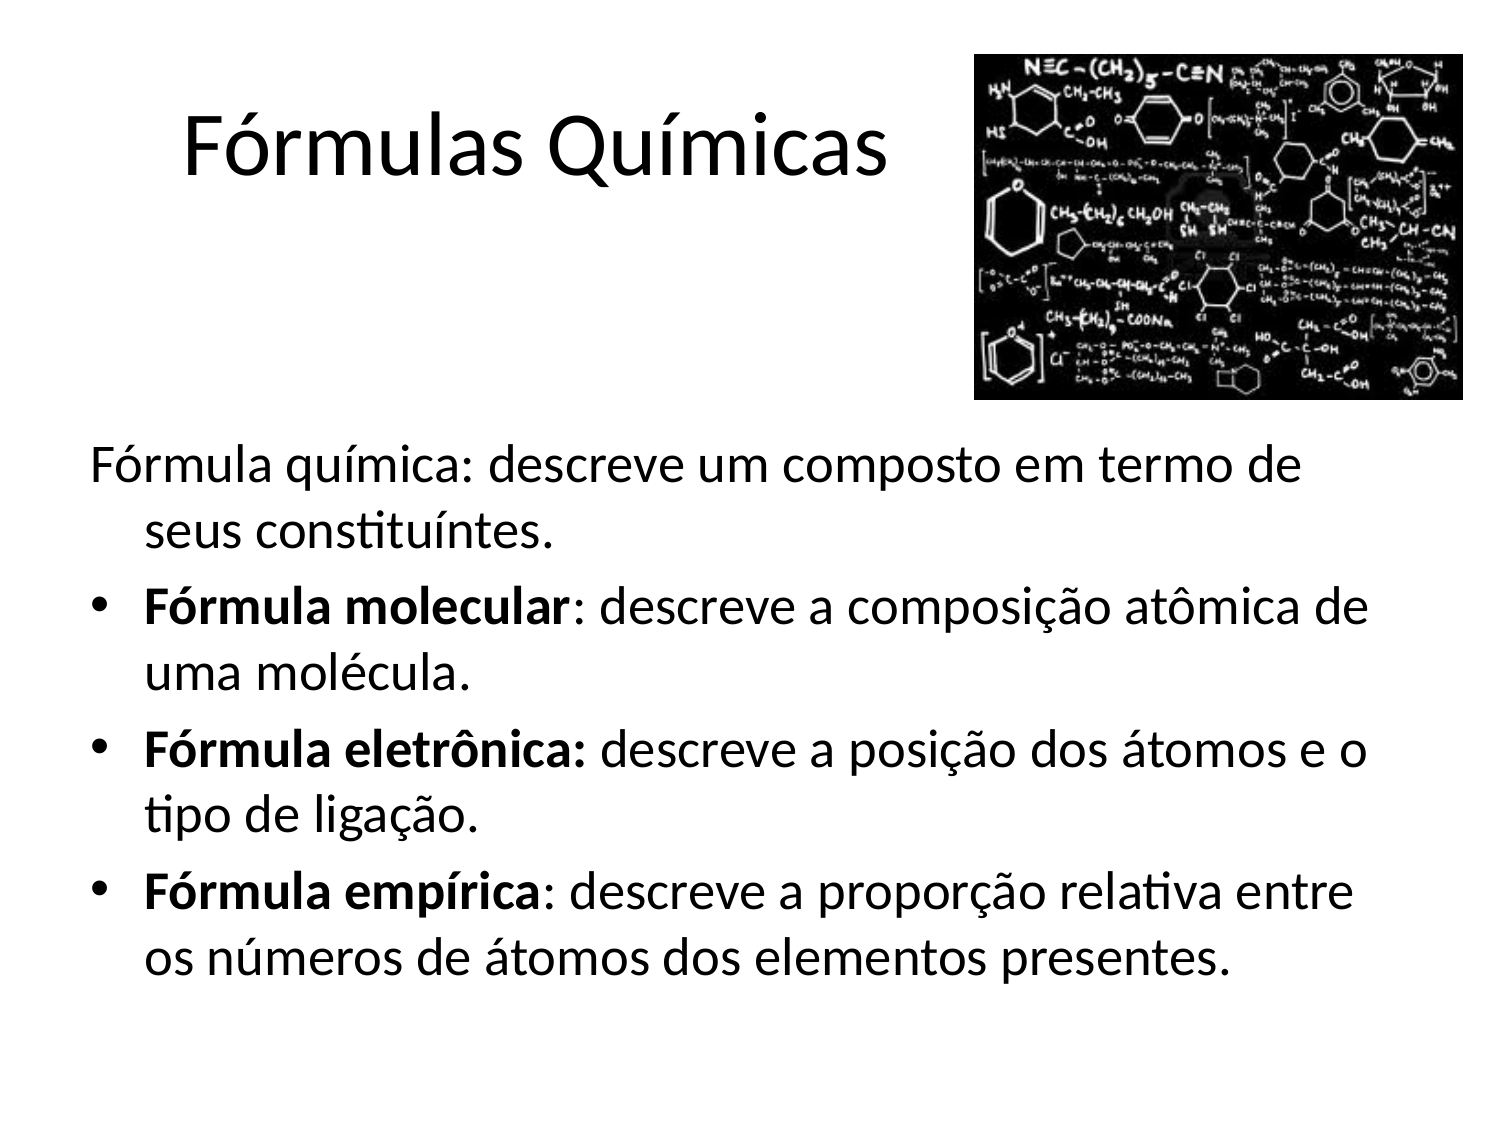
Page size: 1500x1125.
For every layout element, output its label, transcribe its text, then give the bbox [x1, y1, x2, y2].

title Fórmulas Químicas [75, 45, 998, 233]
picture [974, 54, 1463, 401]
list Fórmula química: descreve um composto em termo de seus constituíntes. Fórmula molecular: descreve a composição atômica de uma molécula. Fórmula eletrônica: descreve a posição dos átomos e o tipo de ligação. Fórmula empírica: descreve a proporção relativa entre os números de átomos dos elementos presentes. [75, 420, 1425, 1005]
